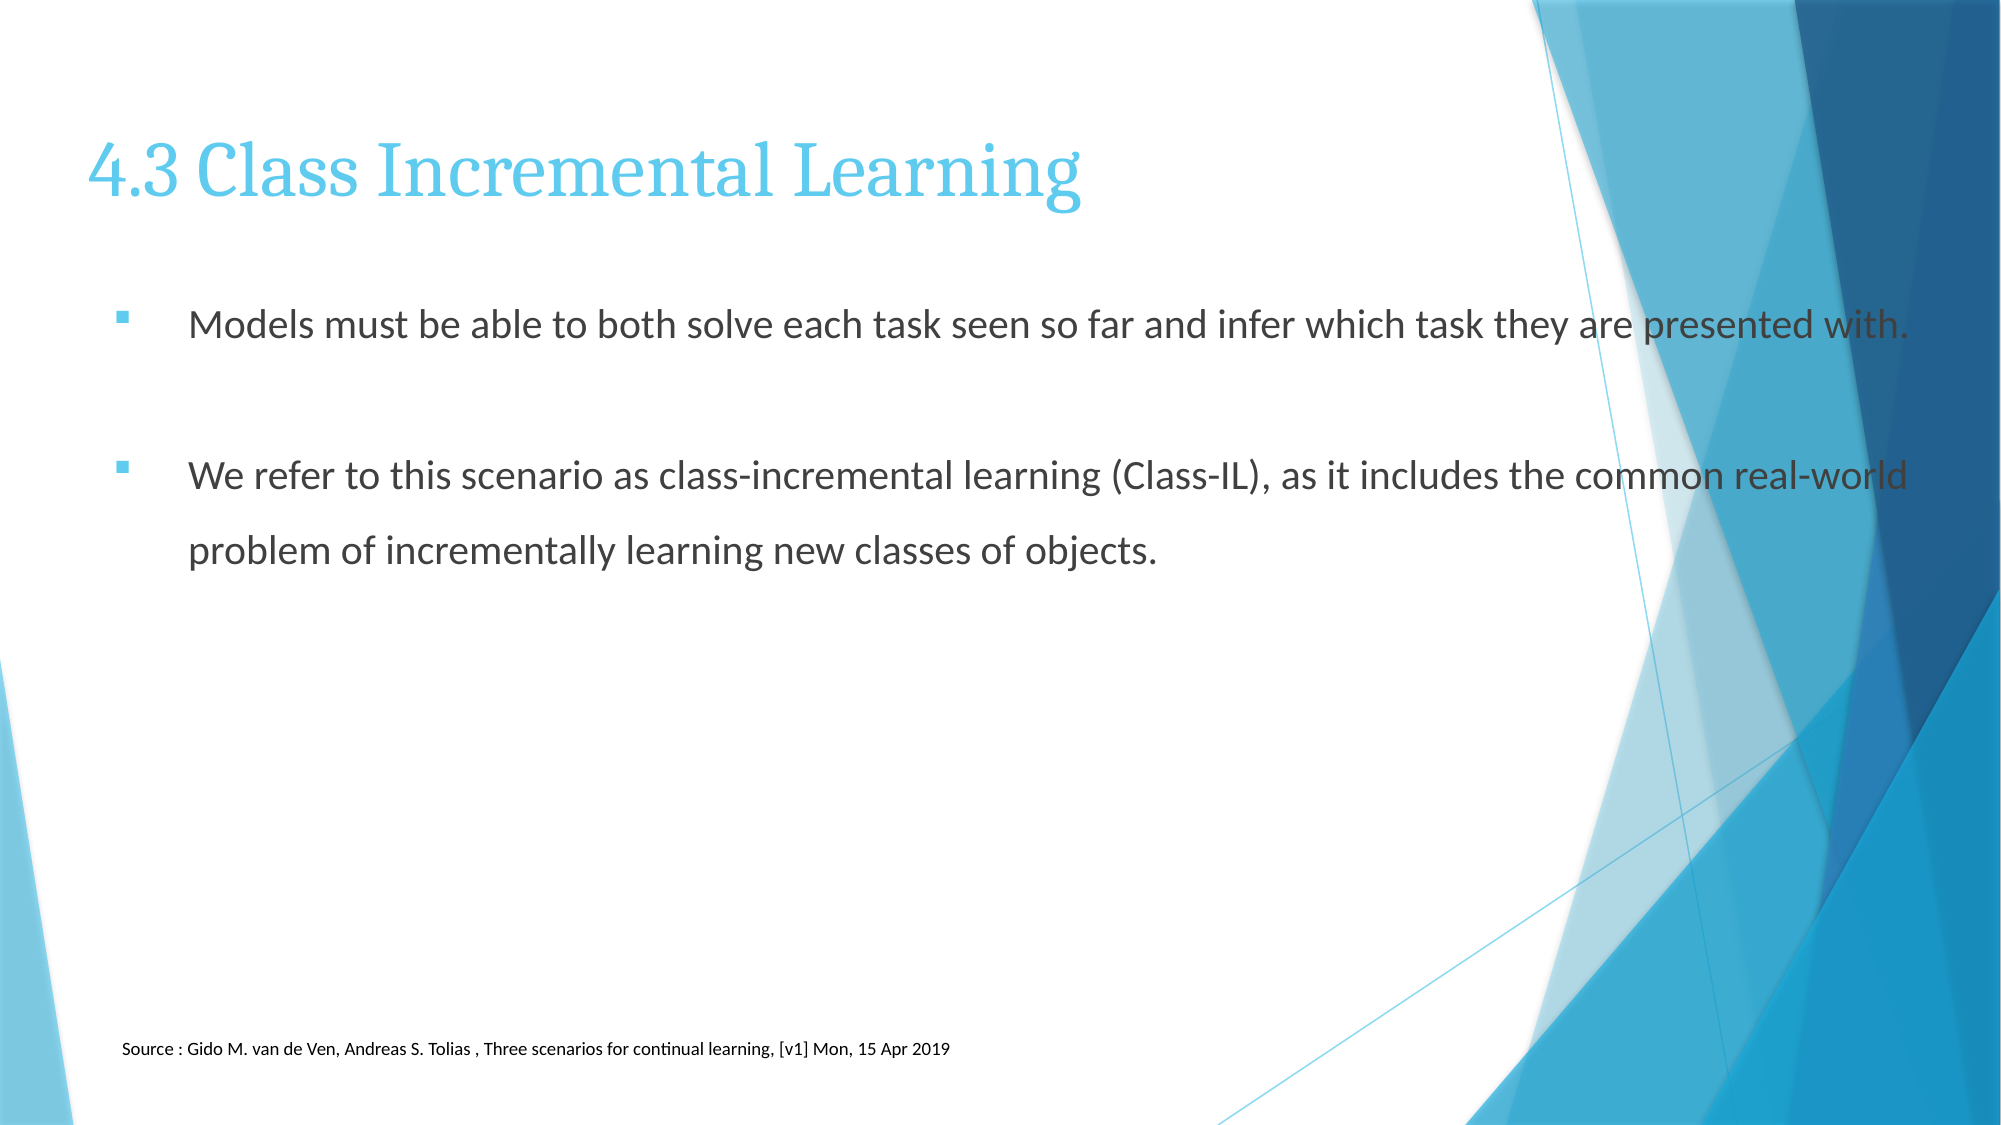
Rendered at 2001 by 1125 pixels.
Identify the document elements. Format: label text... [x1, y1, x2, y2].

title 4.3 Class Incremental Learning [68, 97, 1932, 223]
list Models must be able to both solve each task seen so far and infer which task they are presented with. We refer to this scenario as class-incremental learning (Class-IL), as it includes the common real-world problem of incrementally learning new classes of objects. [68, 252, 1932, 1000]
text_box Source : Gido M. van de Ven, Andreas S. Tolias , Three scenarios for continual learning, [v1] Mon, 15 Apr 2019 [107, 1028, 1108, 1089]
